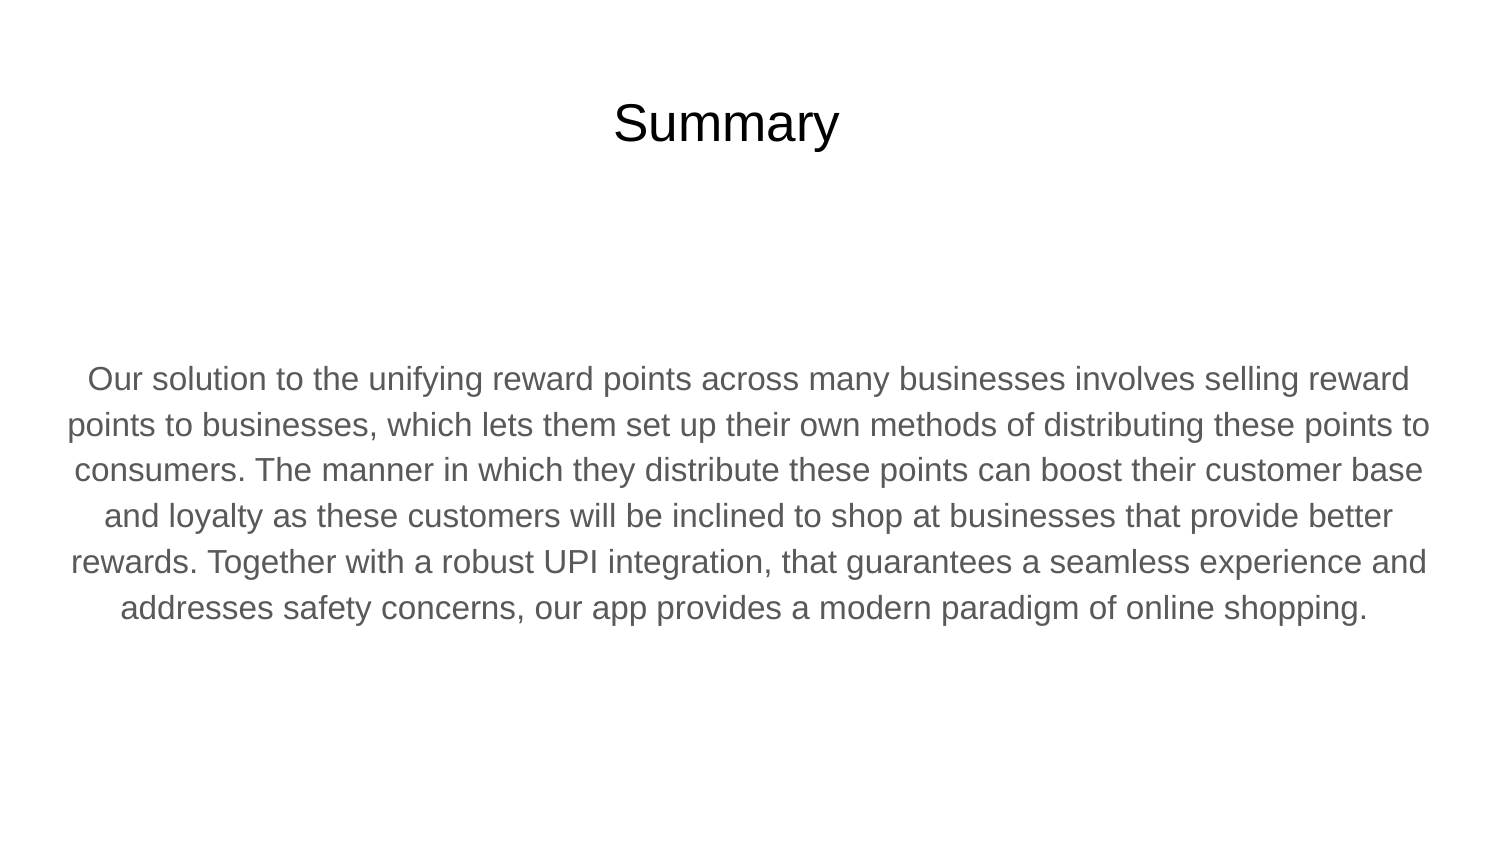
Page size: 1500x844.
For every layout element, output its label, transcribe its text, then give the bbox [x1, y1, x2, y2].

title Summary [51, 72, 1449, 167]
list Our solution to the unifying reward points across many businesses involves selling reward points to businesses, which lets them set up their own methods of distributing these points to consumers. The manner in which they distribute these points can boost their customer base and loyalty as these customers will be inclined to shop at businesses that provide better rewards. Together with a robust UPI integration, that guarantees a seamless experience and addresses safety concerns, our app provides a modern paradigm of online shopping. [51, 336, 1449, 750]
